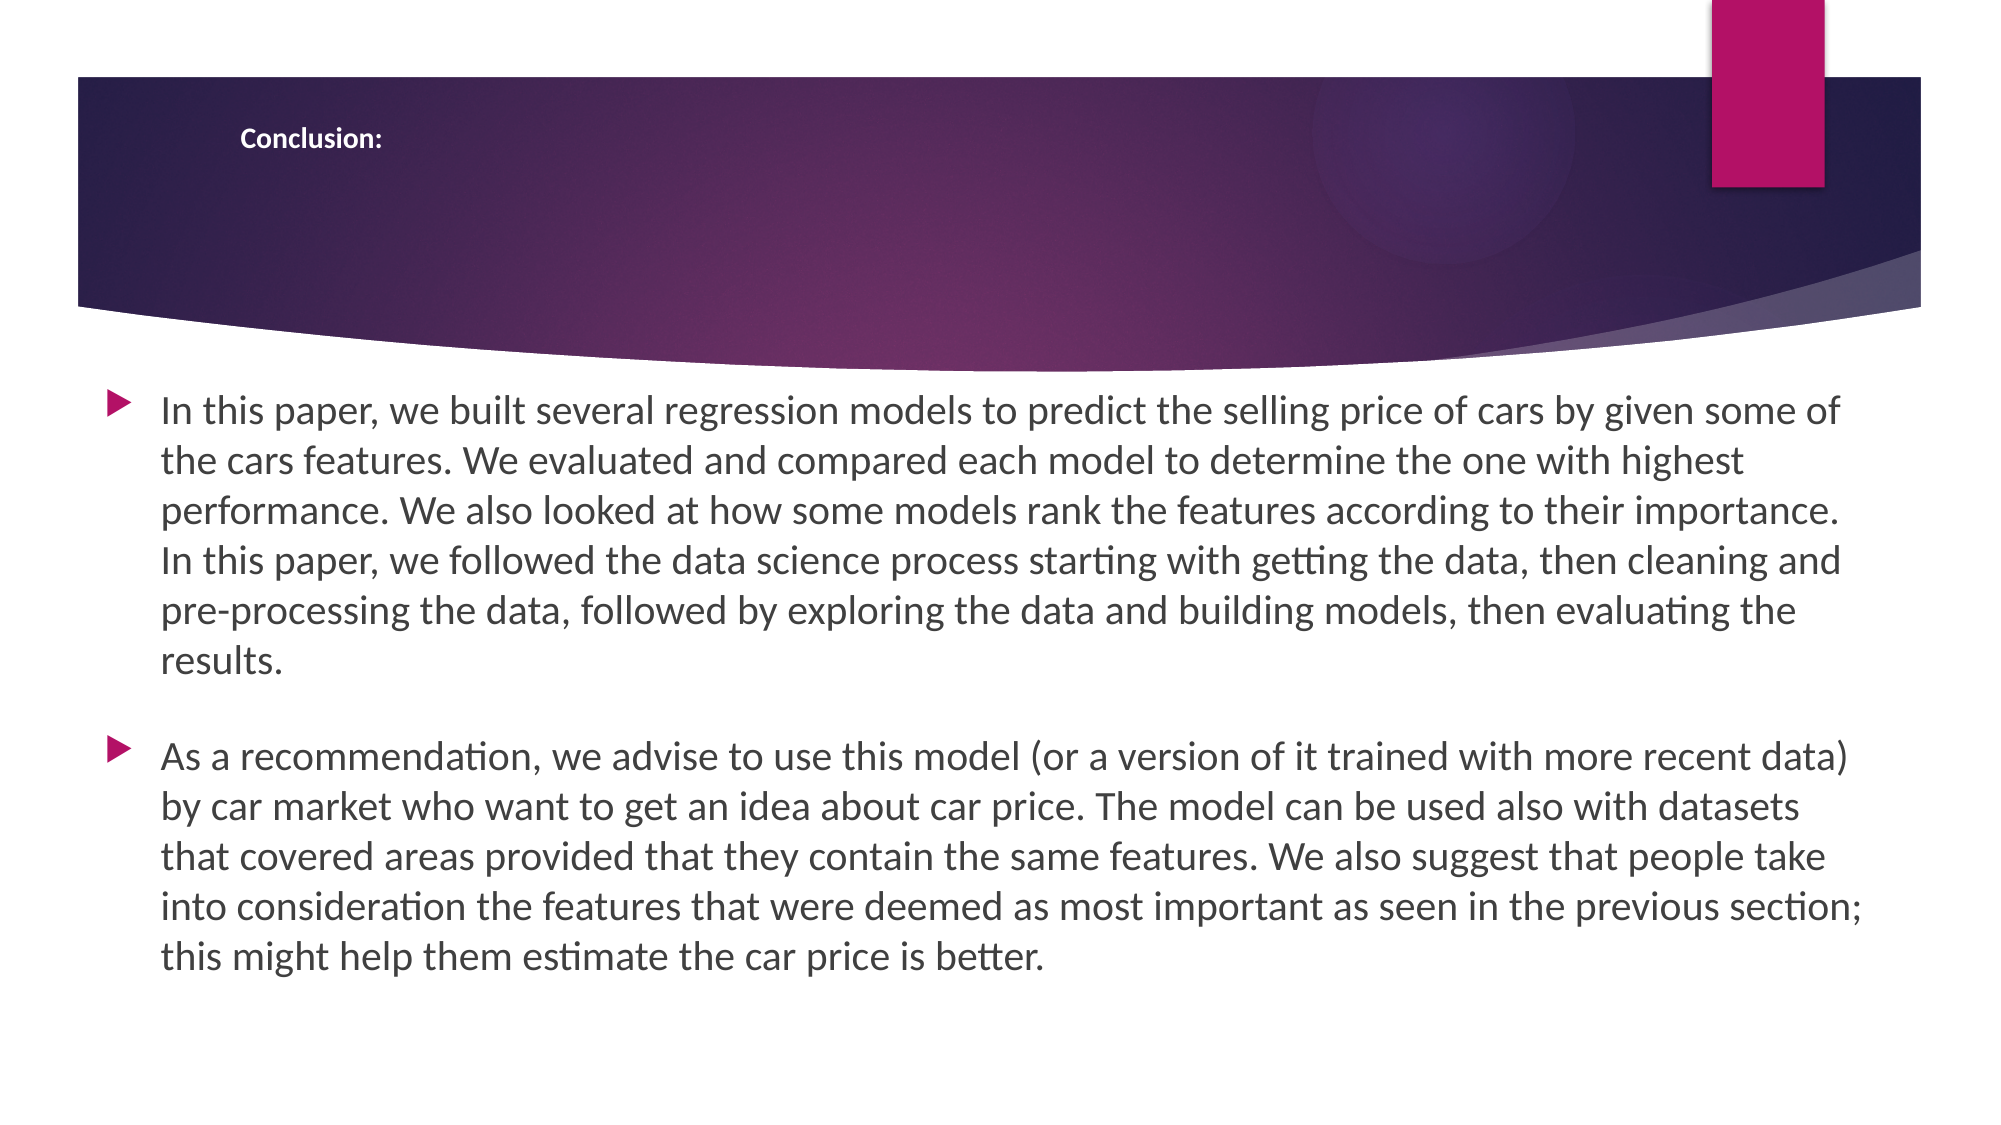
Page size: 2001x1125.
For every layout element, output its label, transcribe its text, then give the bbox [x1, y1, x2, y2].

title Conclusion: [0, 68, 624, 204]
list In this paper, we built several regression models to predict the selling price of cars by given some of the cars features. We evaluated and compared each model to determine the one with highest performance. We also looked at how some models rank the features according to their importance. In this paper, we followed the data science process starting with getting the data, then cleaning and pre-processing the data, followed by exploring the data and building models, then evaluating the results. As a recommendation, we advise to use this model (or a version of it trained with more recent data) by car market who want to get an idea about car price. The model can be used also with datasets that covered areas provided that they contain the same features. We also suggest that people take into consideration the features that were deemed as most important as seen in the previous section; this might help them estimate the car price is better. [89, 375, 1888, 1046]
